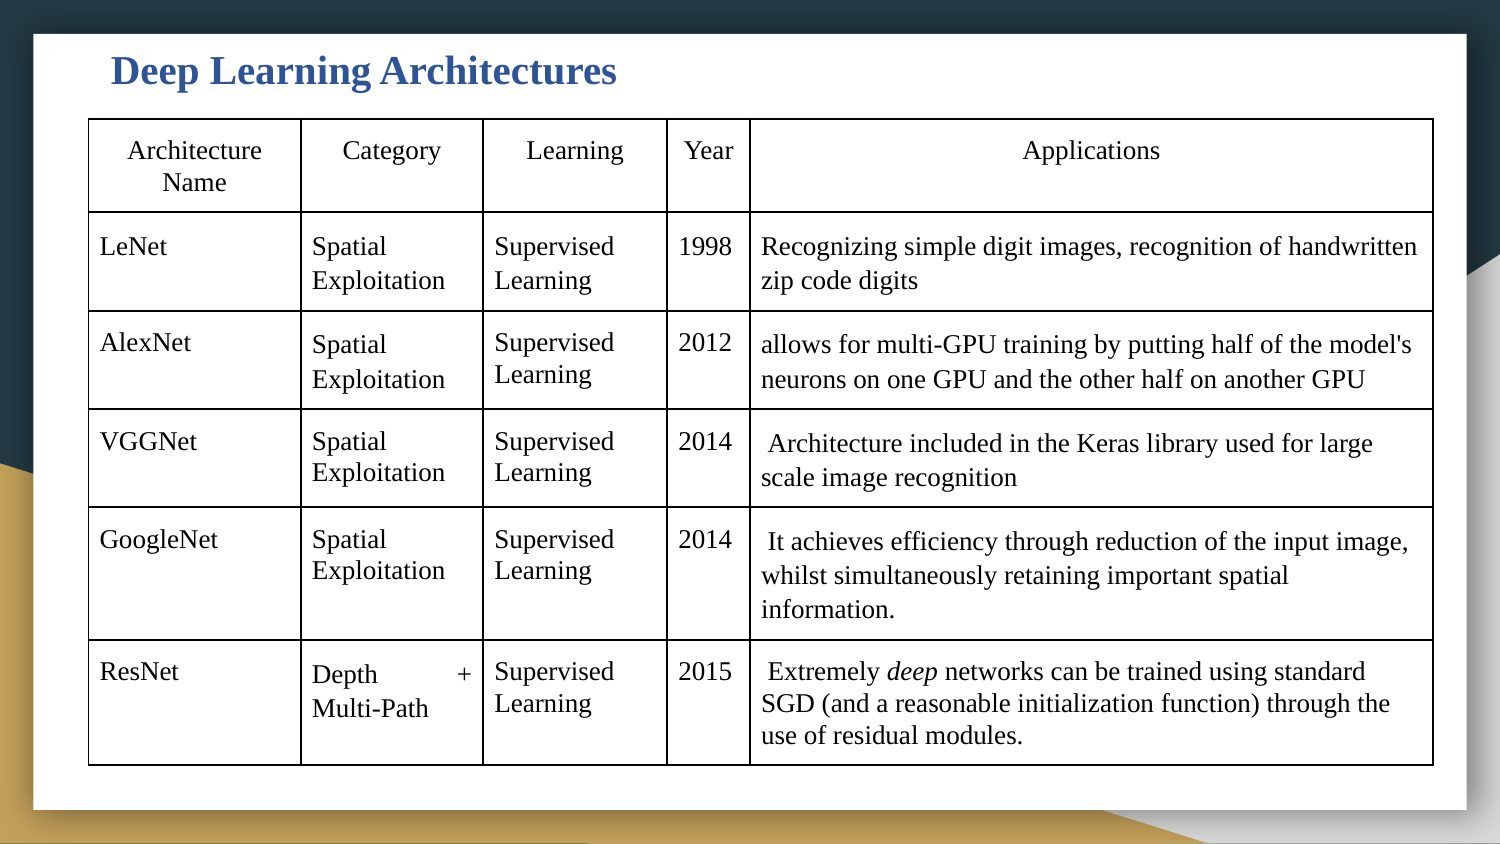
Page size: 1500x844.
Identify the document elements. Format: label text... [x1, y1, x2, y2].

table_header Architecture Name [89, 120, 300, 211]
table_cell Spatial Exploitation [302, 410, 482, 506]
table_cell Recognizing simple digit images, recognition of handwritten zip code digits [751, 213, 1432, 310]
table_cell AlexNet [89, 312, 300, 408]
table_cell Depth + Multi-Path [302, 641, 482, 764]
title Deep Learning Architectures [95, 33, 1328, 118]
table_cell allows for multi-GPU training by putting half of the model's neurons on one GPU and the other half on another GPU [751, 312, 1432, 408]
table_cell 2015 [668, 641, 749, 764]
table_cell Supervised Learning [484, 312, 666, 408]
table_header Category [302, 120, 482, 211]
table_cell ResNet [89, 641, 300, 764]
table_cell 2014 [668, 508, 749, 639]
table_cell It achieves efficiency through reduction of the input image, whilst simultaneously retaining important spatial information. [751, 508, 1432, 639]
table_cell GoogleNet [89, 508, 300, 639]
table_cell VGGNet [89, 410, 300, 506]
table_cell Supervised Learning [484, 213, 666, 310]
table_cell 2014 [668, 410, 749, 506]
table_cell Supervised Learning [484, 508, 666, 639]
table_header Learning [484, 120, 666, 211]
table_cell Supervised Learning [484, 410, 666, 506]
table_cell Spatial Exploitation [302, 312, 482, 408]
table_cell 2012 [668, 312, 749, 408]
table_cell Architecture included in the Keras library used for large scale image recognition [751, 410, 1432, 506]
table_cell Spatial Exploitation [302, 508, 482, 639]
table_cell Extremely deep networks can be trained using standard SGD (and a reasonable initialization function) through the use of residual modules. [751, 641, 1432, 764]
table_header Year [668, 120, 749, 211]
table_cell Spatial Exploitation [302, 213, 482, 310]
table_cell 1998 [668, 213, 749, 310]
table_header Applications [751, 120, 1432, 211]
table_cell Supervised Learning [484, 641, 666, 764]
table_cell LeNet [89, 213, 300, 310]
